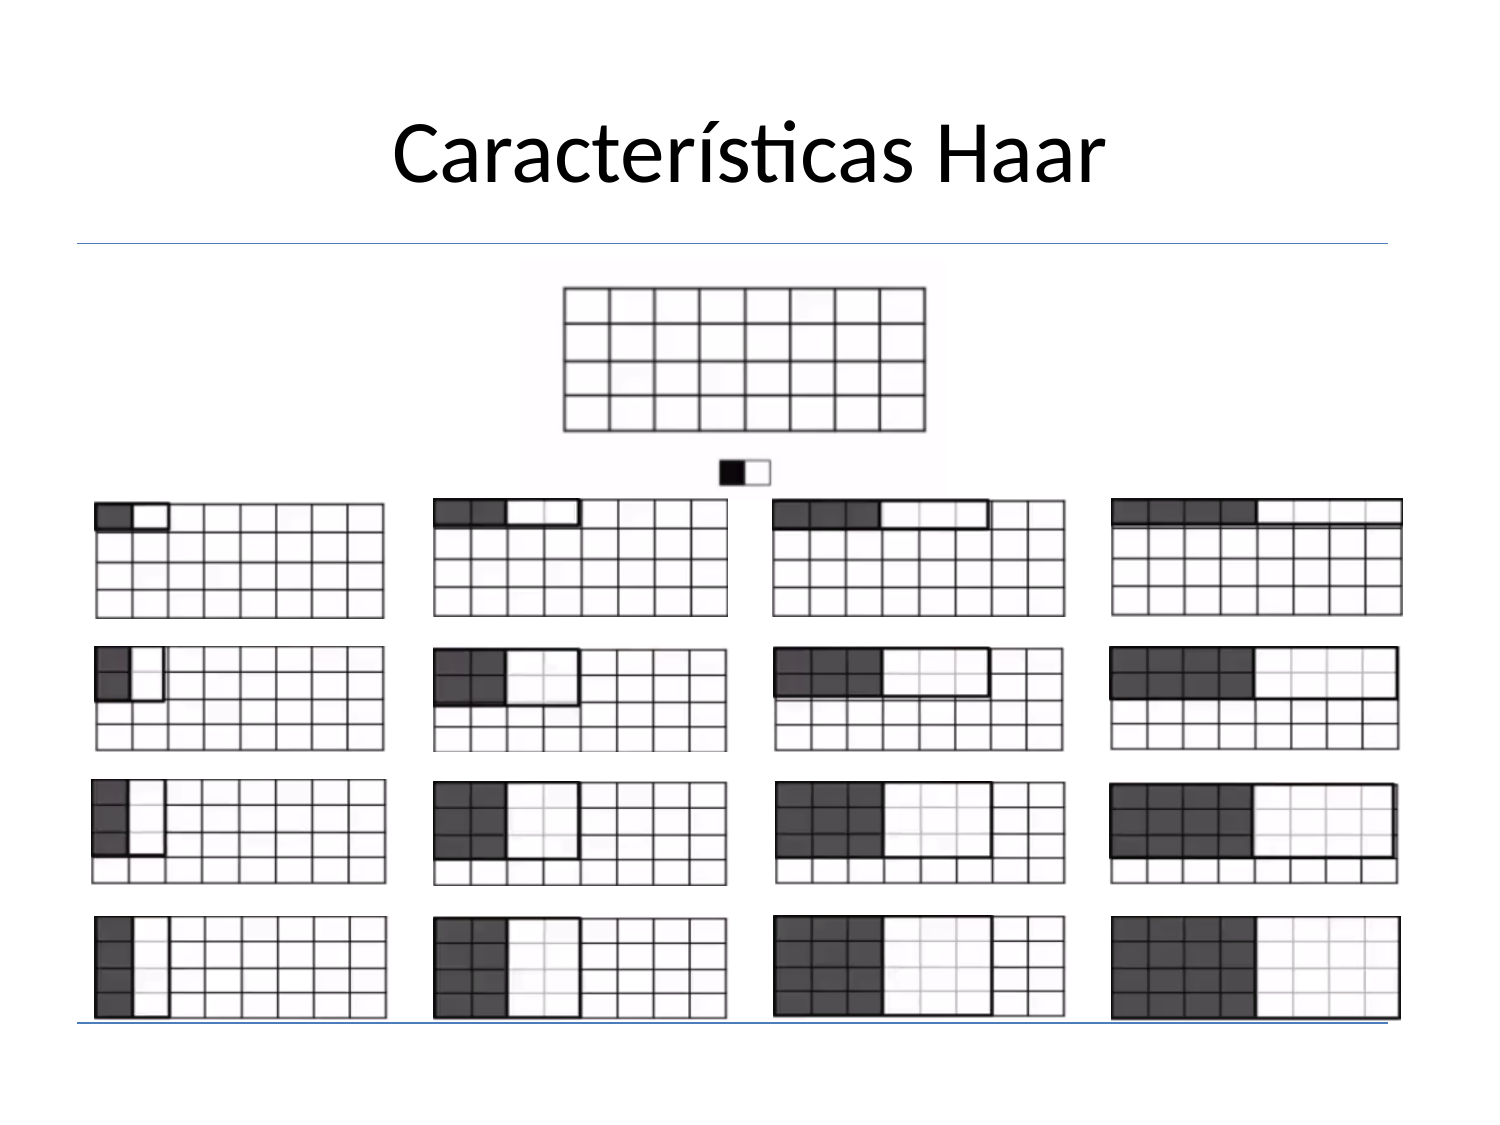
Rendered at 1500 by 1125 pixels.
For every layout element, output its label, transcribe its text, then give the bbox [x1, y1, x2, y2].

picture [1110, 916, 1401, 1021]
picture [93, 499, 386, 619]
picture [773, 646, 1066, 752]
picture [773, 915, 1068, 1021]
picture [93, 646, 386, 752]
text_box Características Haar [45, 52, 1455, 241]
picture [433, 915, 730, 1021]
picture [775, 781, 1068, 886]
picture [433, 646, 730, 752]
picture [93, 915, 390, 1021]
picture [1110, 498, 1403, 617]
picture [91, 779, 388, 885]
picture [433, 781, 730, 886]
text_box [93, 259, 1373, 991]
picture [1108, 781, 1401, 887]
picture [433, 259, 1067, 617]
picture [1108, 646, 1401, 752]
